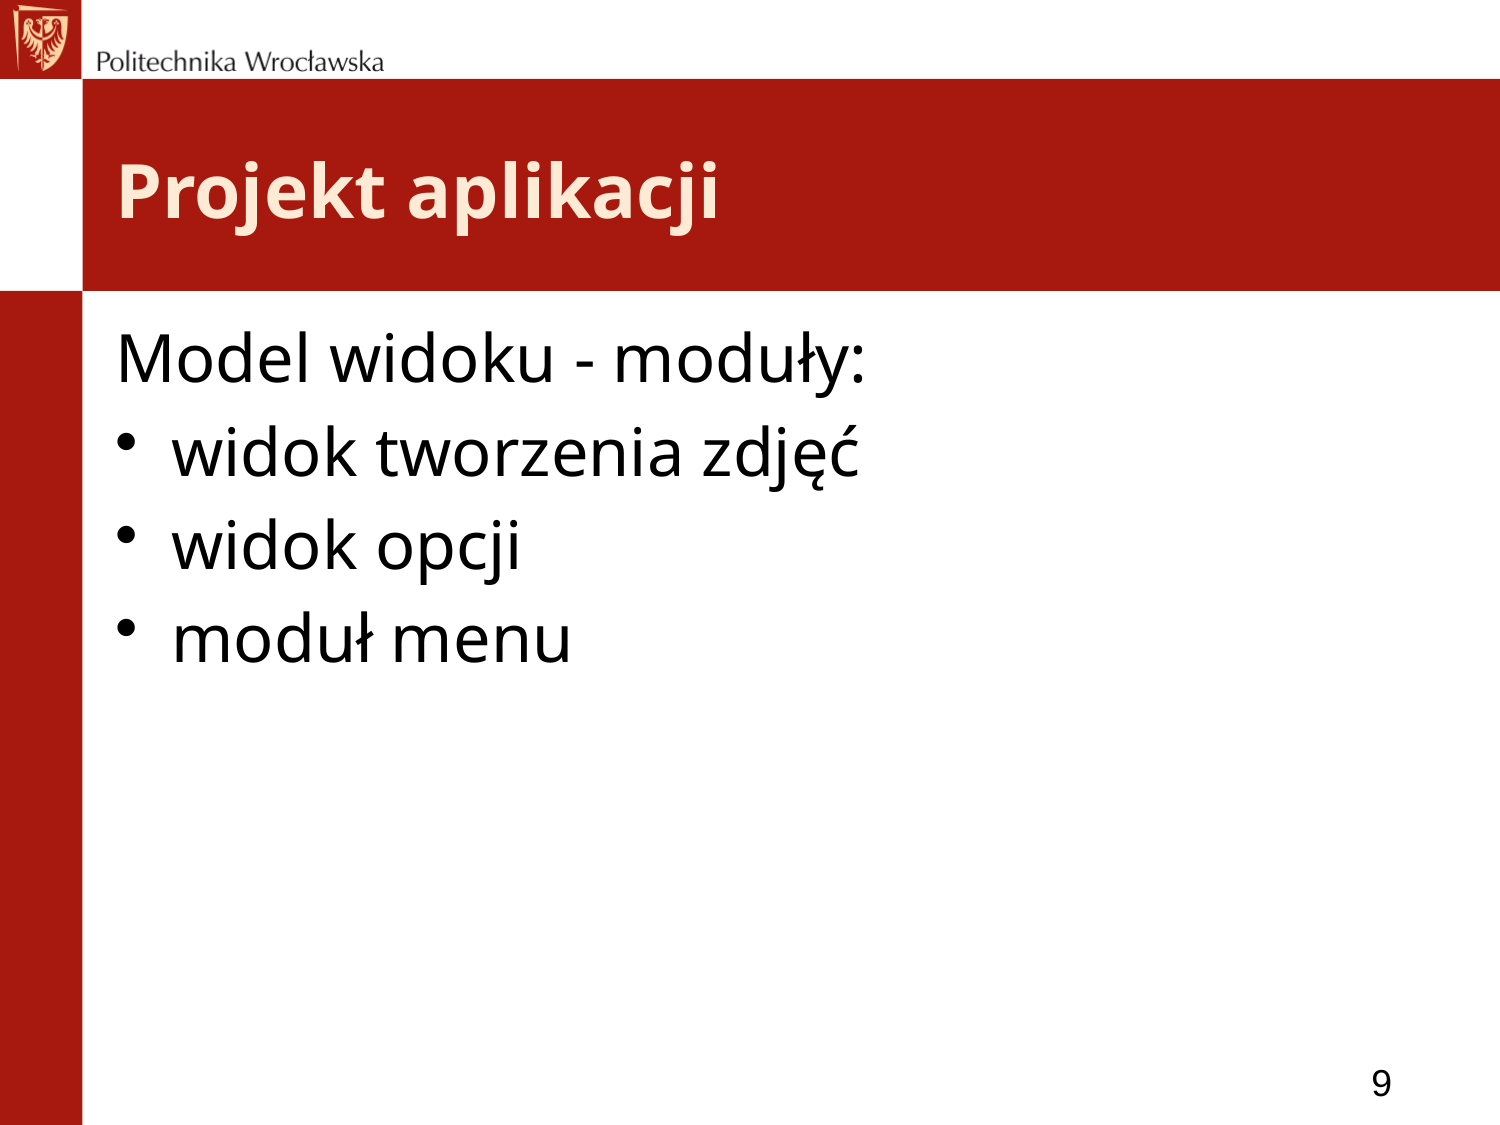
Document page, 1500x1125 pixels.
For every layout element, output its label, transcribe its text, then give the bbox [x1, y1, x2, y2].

list Model widoku - moduły: widok tworzenia zdjęć widok opcji moduł menu [100, 308, 1483, 1106]
text_box 9 [1356, 1051, 1500, 1112]
title Projekt aplikacji [100, 103, 1483, 274]
picture [0, 0, 384, 79]
